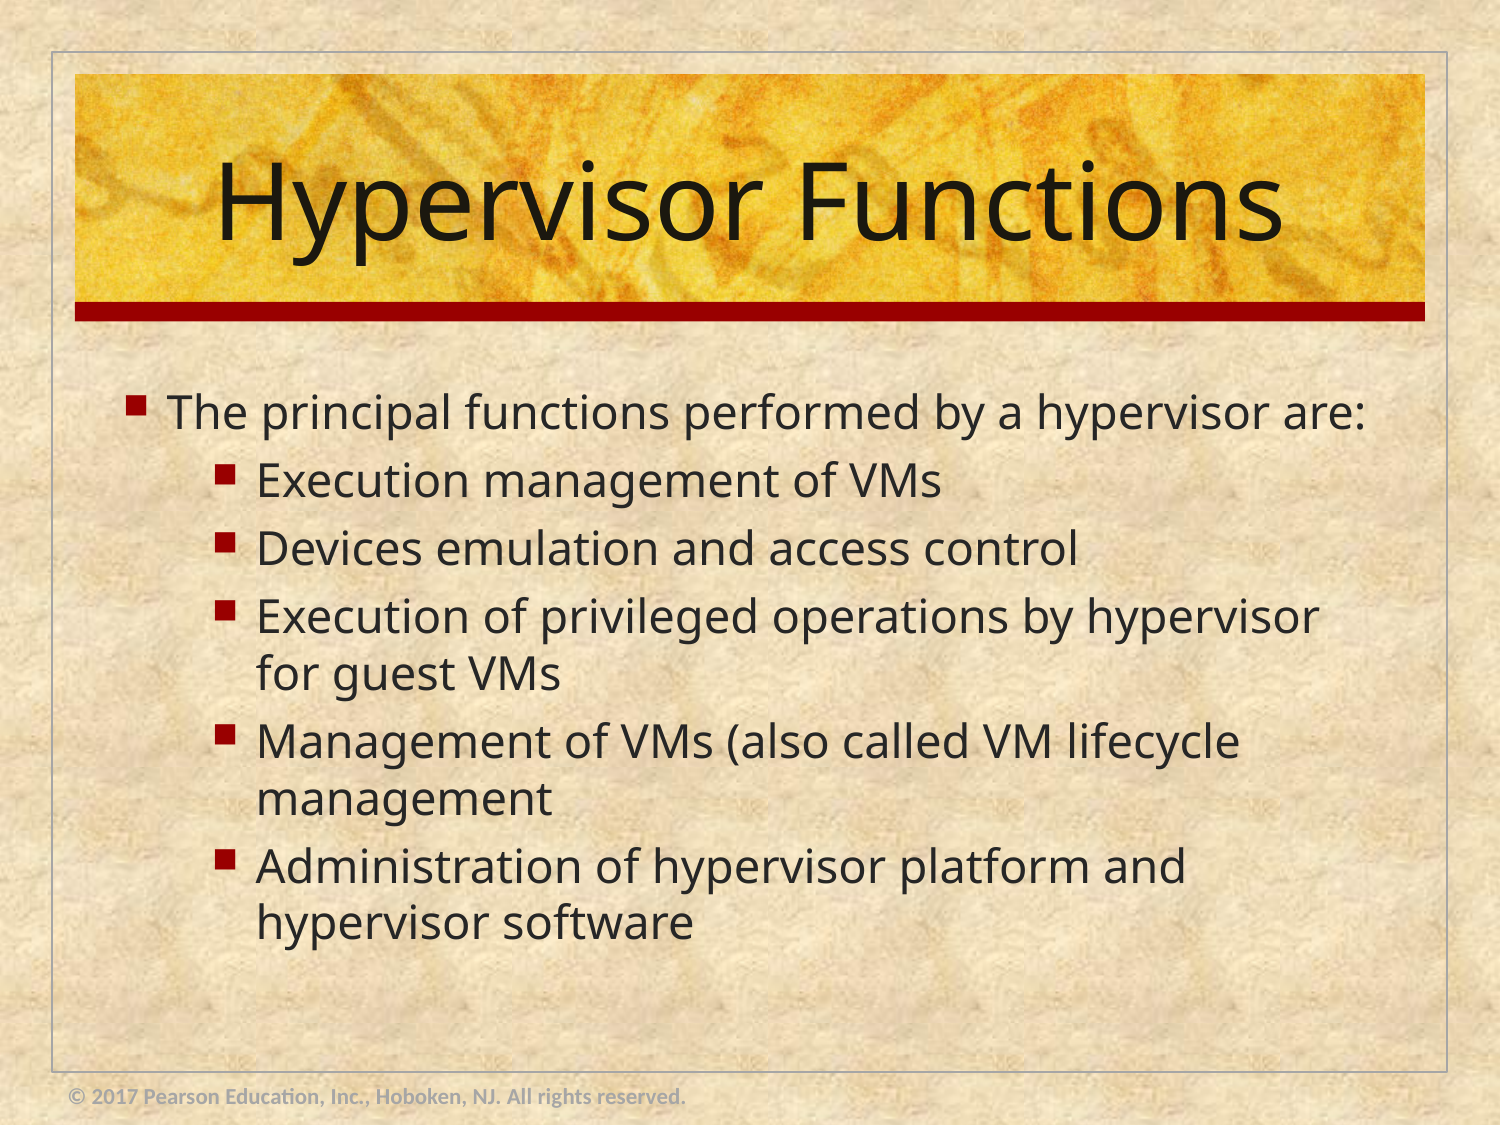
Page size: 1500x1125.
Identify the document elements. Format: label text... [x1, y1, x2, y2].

footer © 2017 Pearson Education, Inc., Hoboken, NJ. All rights reserved. [52, 1065, 988, 1125]
title Hypervisor Functions [108, 74, 1392, 263]
list The principal functions performed by a hypervisor are: Execution management of VMs Devices emulation and access control Execution of privileged operations by hypervisor for guest VMs Management of VMs (also called VM lifecycle management Administration of hypervisor platform and hypervisor software [108, 375, 1392, 1005]
picture [53, 53, 1446, 1071]
picture [0, 0, 1500, 1125]
